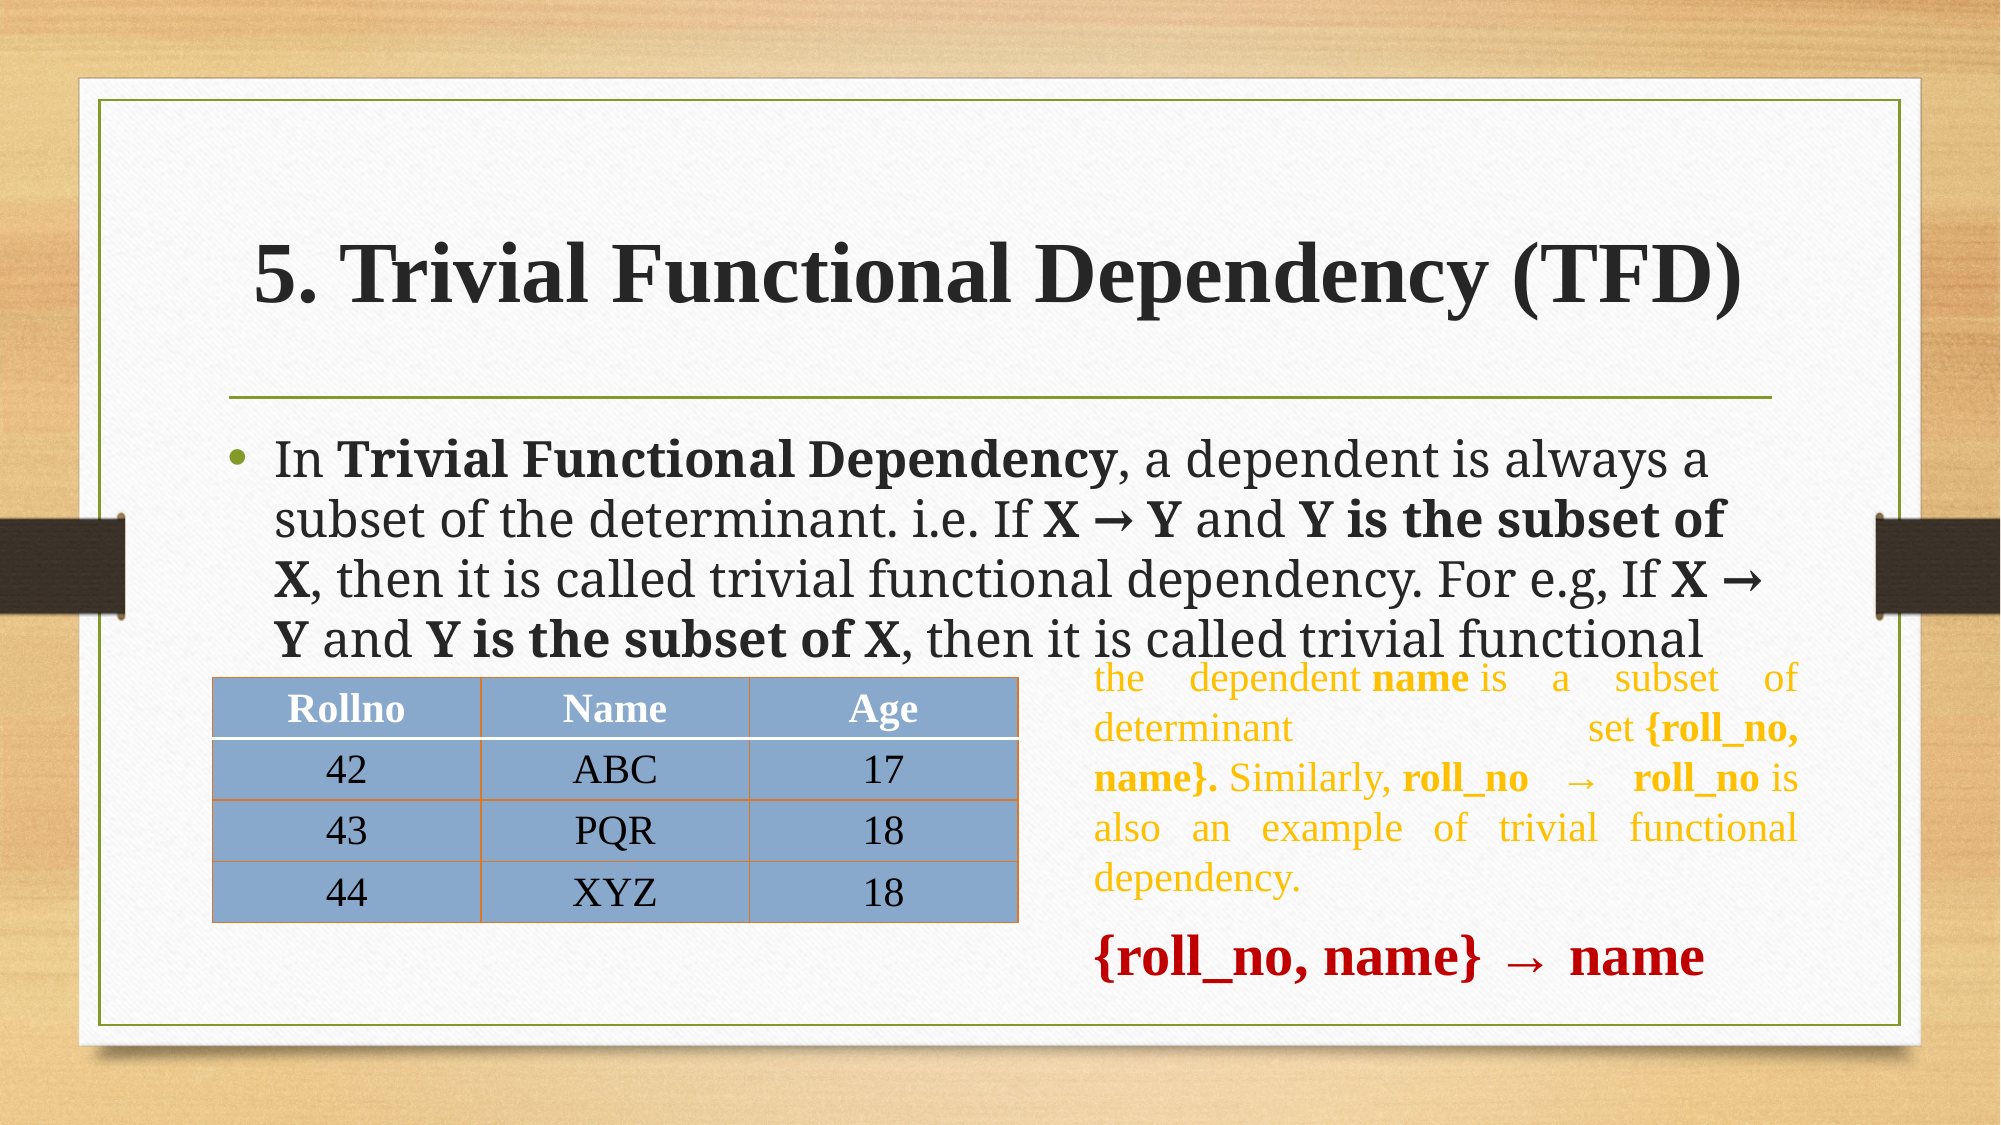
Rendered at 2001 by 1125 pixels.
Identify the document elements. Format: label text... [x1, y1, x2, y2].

table_header Name [482, 678, 749, 737]
picture [0, 0, 2001, 1125]
table_cell 17 [750, 740, 1017, 799]
list In Trivial Functional Dependency, a dependent is always a subset of the determinant. i.e. If X → Y and Y is the subset of X, then it is called trivial functional dependency. For e.g, If X → Y and Y is the subset of X, then it is called trivial functional dependency. [212, 419, 1788, 964]
title 5. Trivial Functional Dependency (TFD) [212, 161, 1788, 375]
table_cell 18 [750, 862, 1017, 922]
text_box the dependent name is a subset of determinant set {roll_no, name}. Similarly, roll_no → roll_no is also an example of trivial functional dependency. [1079, 642, 1814, 908]
table_header Age [750, 678, 1017, 737]
table_cell 43 [213, 801, 480, 861]
text_box {roll_no, name} → name [1079, 910, 1769, 995]
table_header Rollno [213, 678, 480, 737]
table_cell 18 [750, 801, 1017, 861]
table_cell XYZ [482, 862, 749, 922]
table_cell ABC [482, 740, 749, 799]
table_cell 44 [213, 862, 480, 922]
table_cell PQR [482, 801, 749, 861]
table_cell 42 [213, 740, 480, 799]
